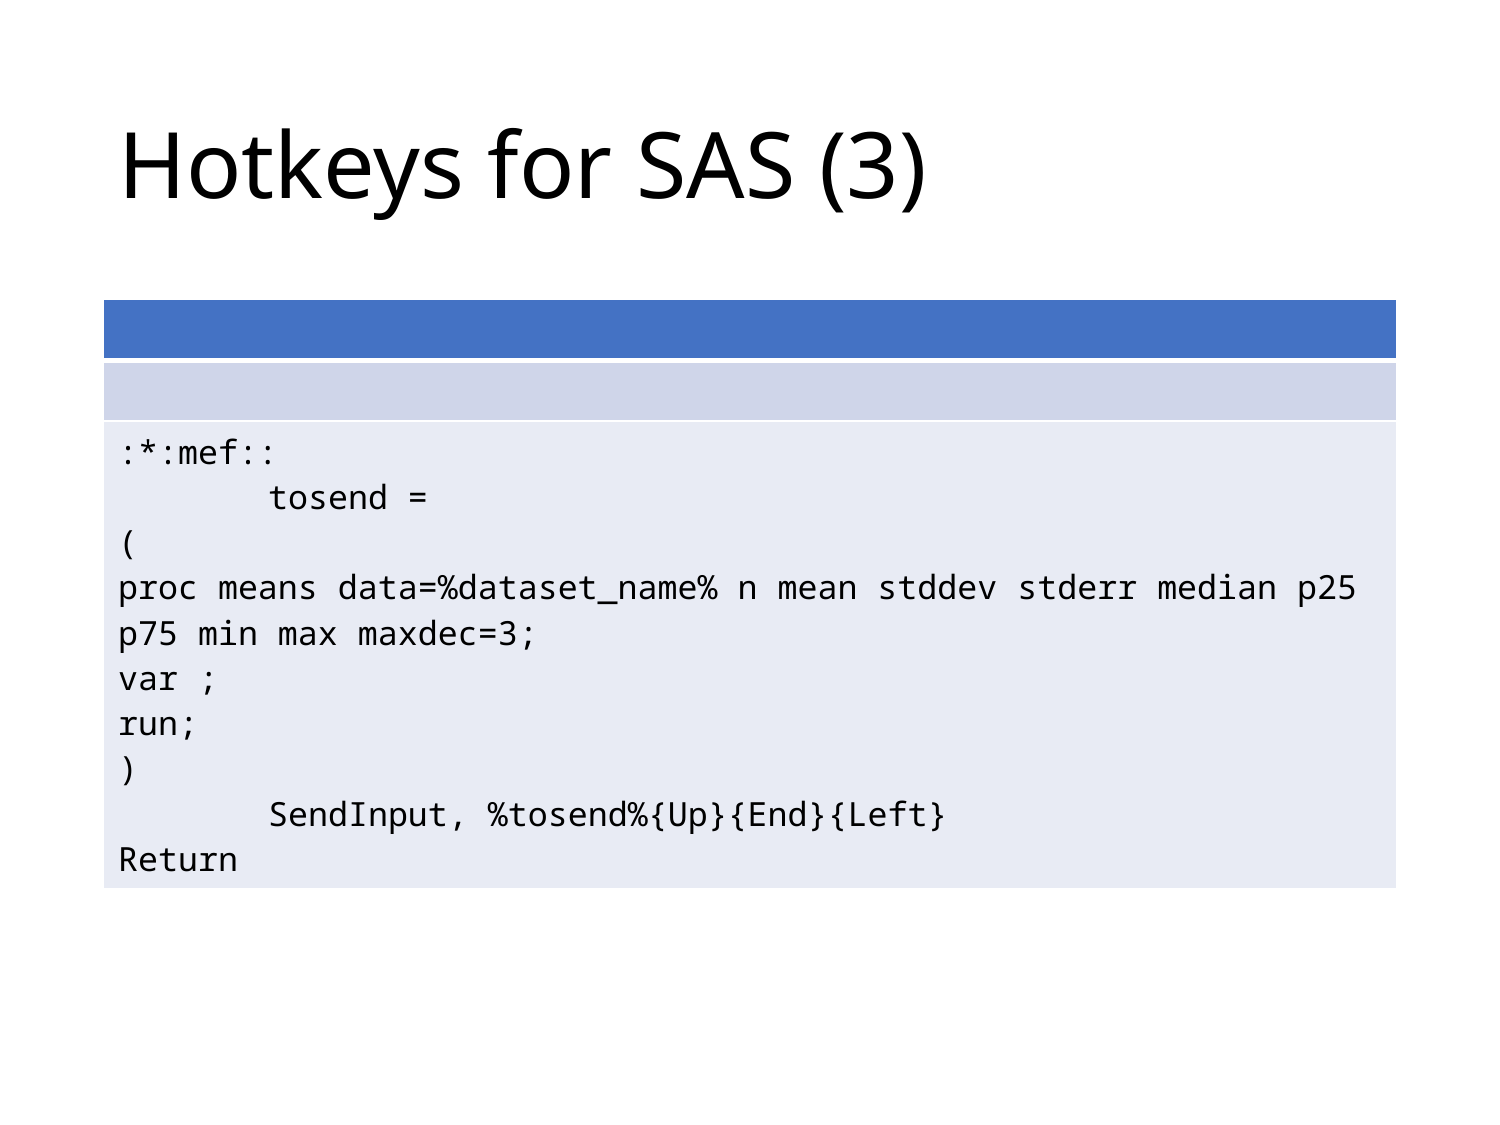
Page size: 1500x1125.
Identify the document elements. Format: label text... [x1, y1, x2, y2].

table_cell :*:mef:: tosend = ( proc means data=%dataset_name% n mean stddev stderr median p25 p75 min max maxdec=3; var ; run; ) SendInput, %tosend%{Up}{End}{Left} Return [104, 422, 1396, 888]
table_cell [104, 363, 1396, 420]
table_header [104, 300, 1396, 358]
title Hotkeys for SAS (3) [103, 59, 1397, 278]
